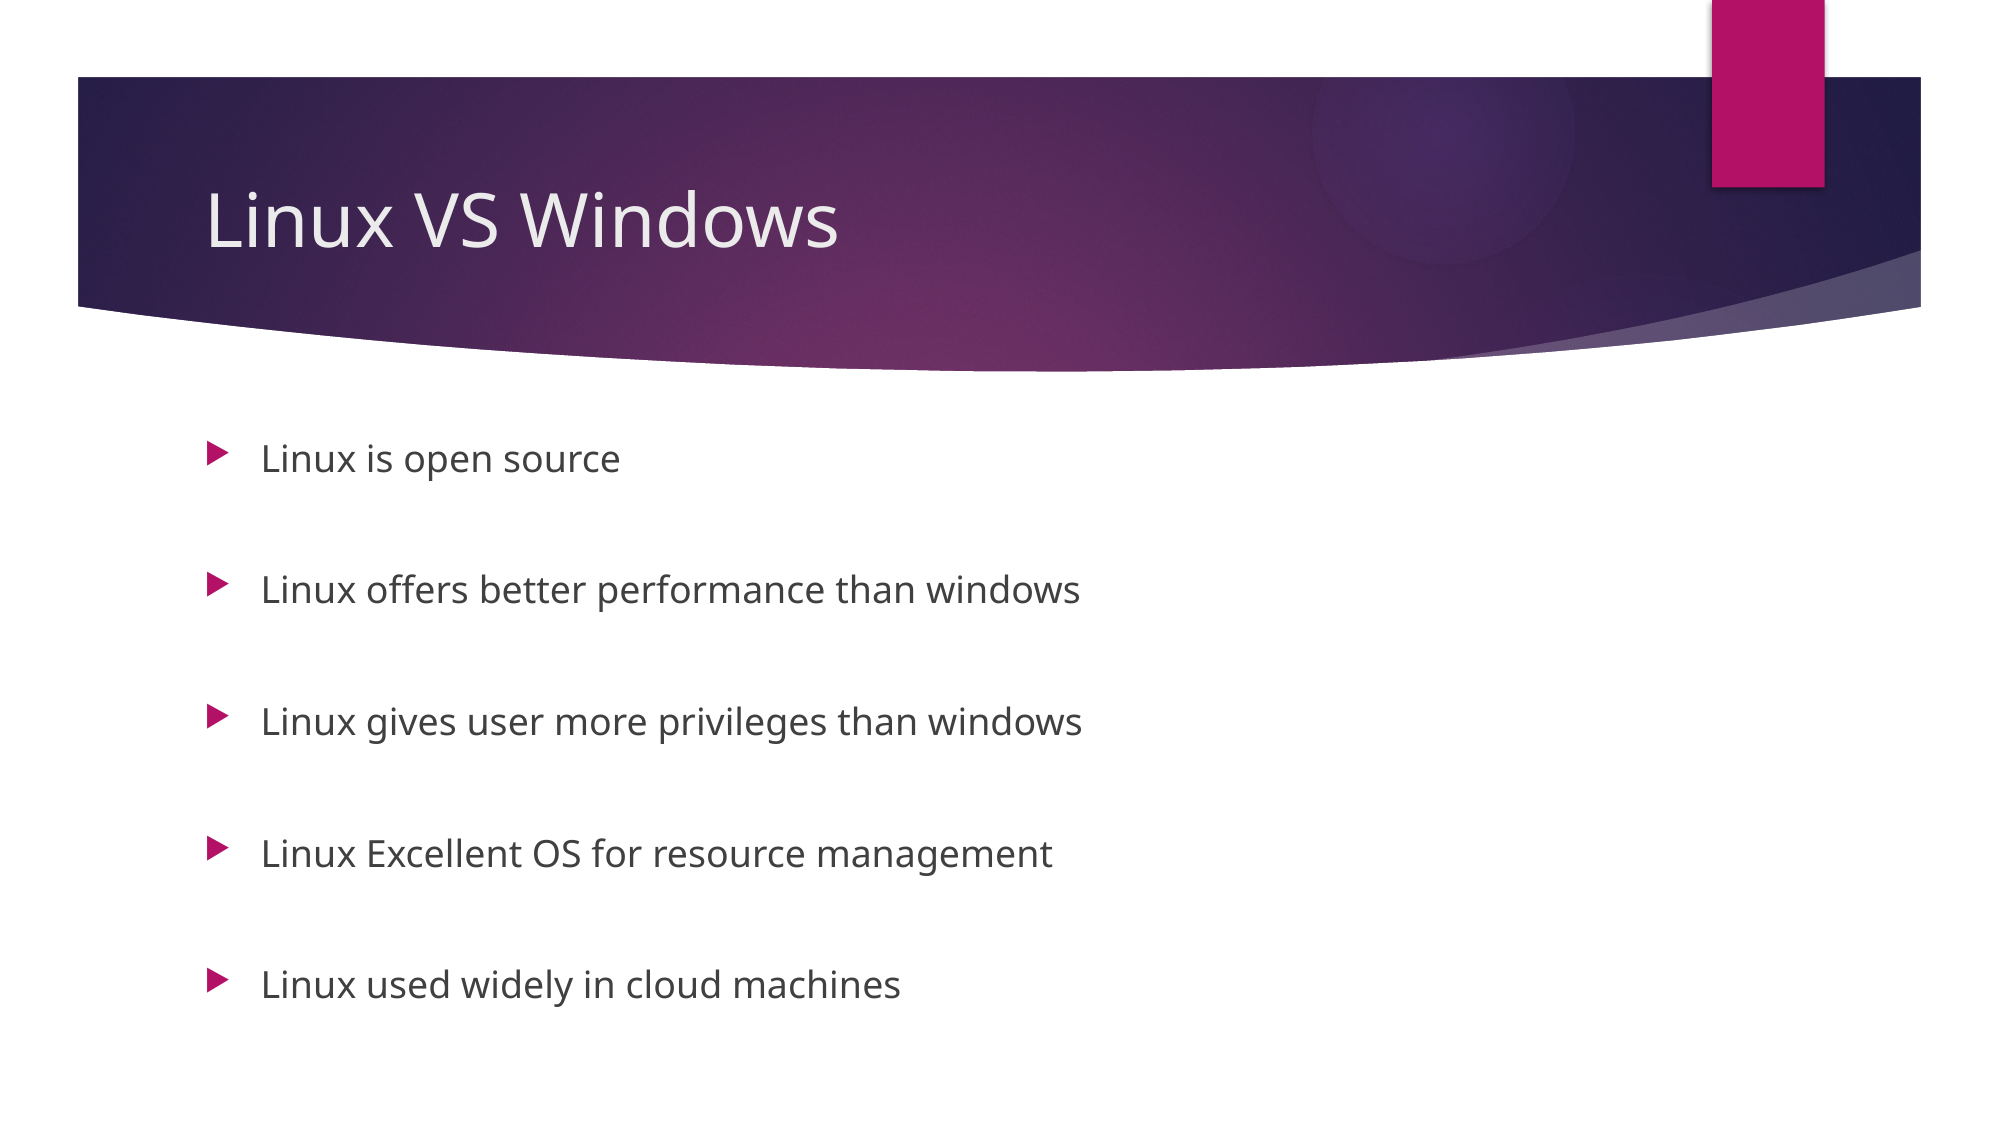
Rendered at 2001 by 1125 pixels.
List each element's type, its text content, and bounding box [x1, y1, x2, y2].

list Linux is open source Linux offers better performance than windows Linux gives user more privileges than windows Linux Excellent OS for resource management Linux used widely in cloud machines [189, 427, 1705, 1048]
title Linux VS Windows [189, 159, 1627, 276]
